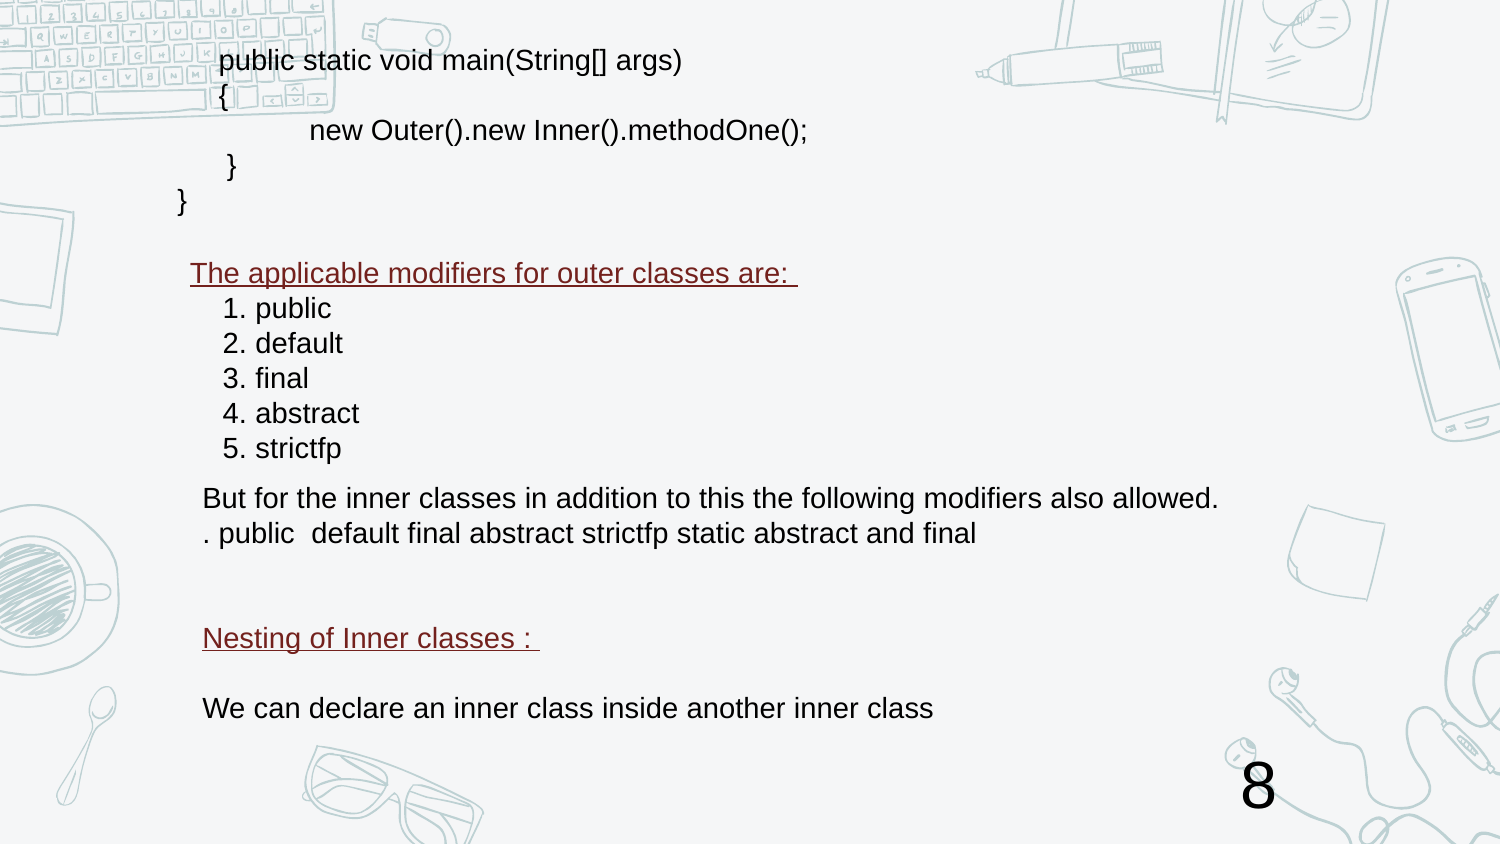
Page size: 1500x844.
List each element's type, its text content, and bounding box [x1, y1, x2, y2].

text_box But for the inner classes in addition to this the following modifiers also allowed. . public default final abstract strictfp static abstract and final Nesting of Inner classes : We can declare an inner class inside another inner class [187, 471, 1425, 767]
text_box The applicable modifiers for outer classes are: 1. public 2. default 3. final 4. abstract 5. strictfp [174, 246, 1425, 472]
text_box 8 [1225, 734, 1311, 829]
text_box public static void main(String[] args) { new Outer().new Inner().methodOne(); } } [162, 34, 1388, 224]
